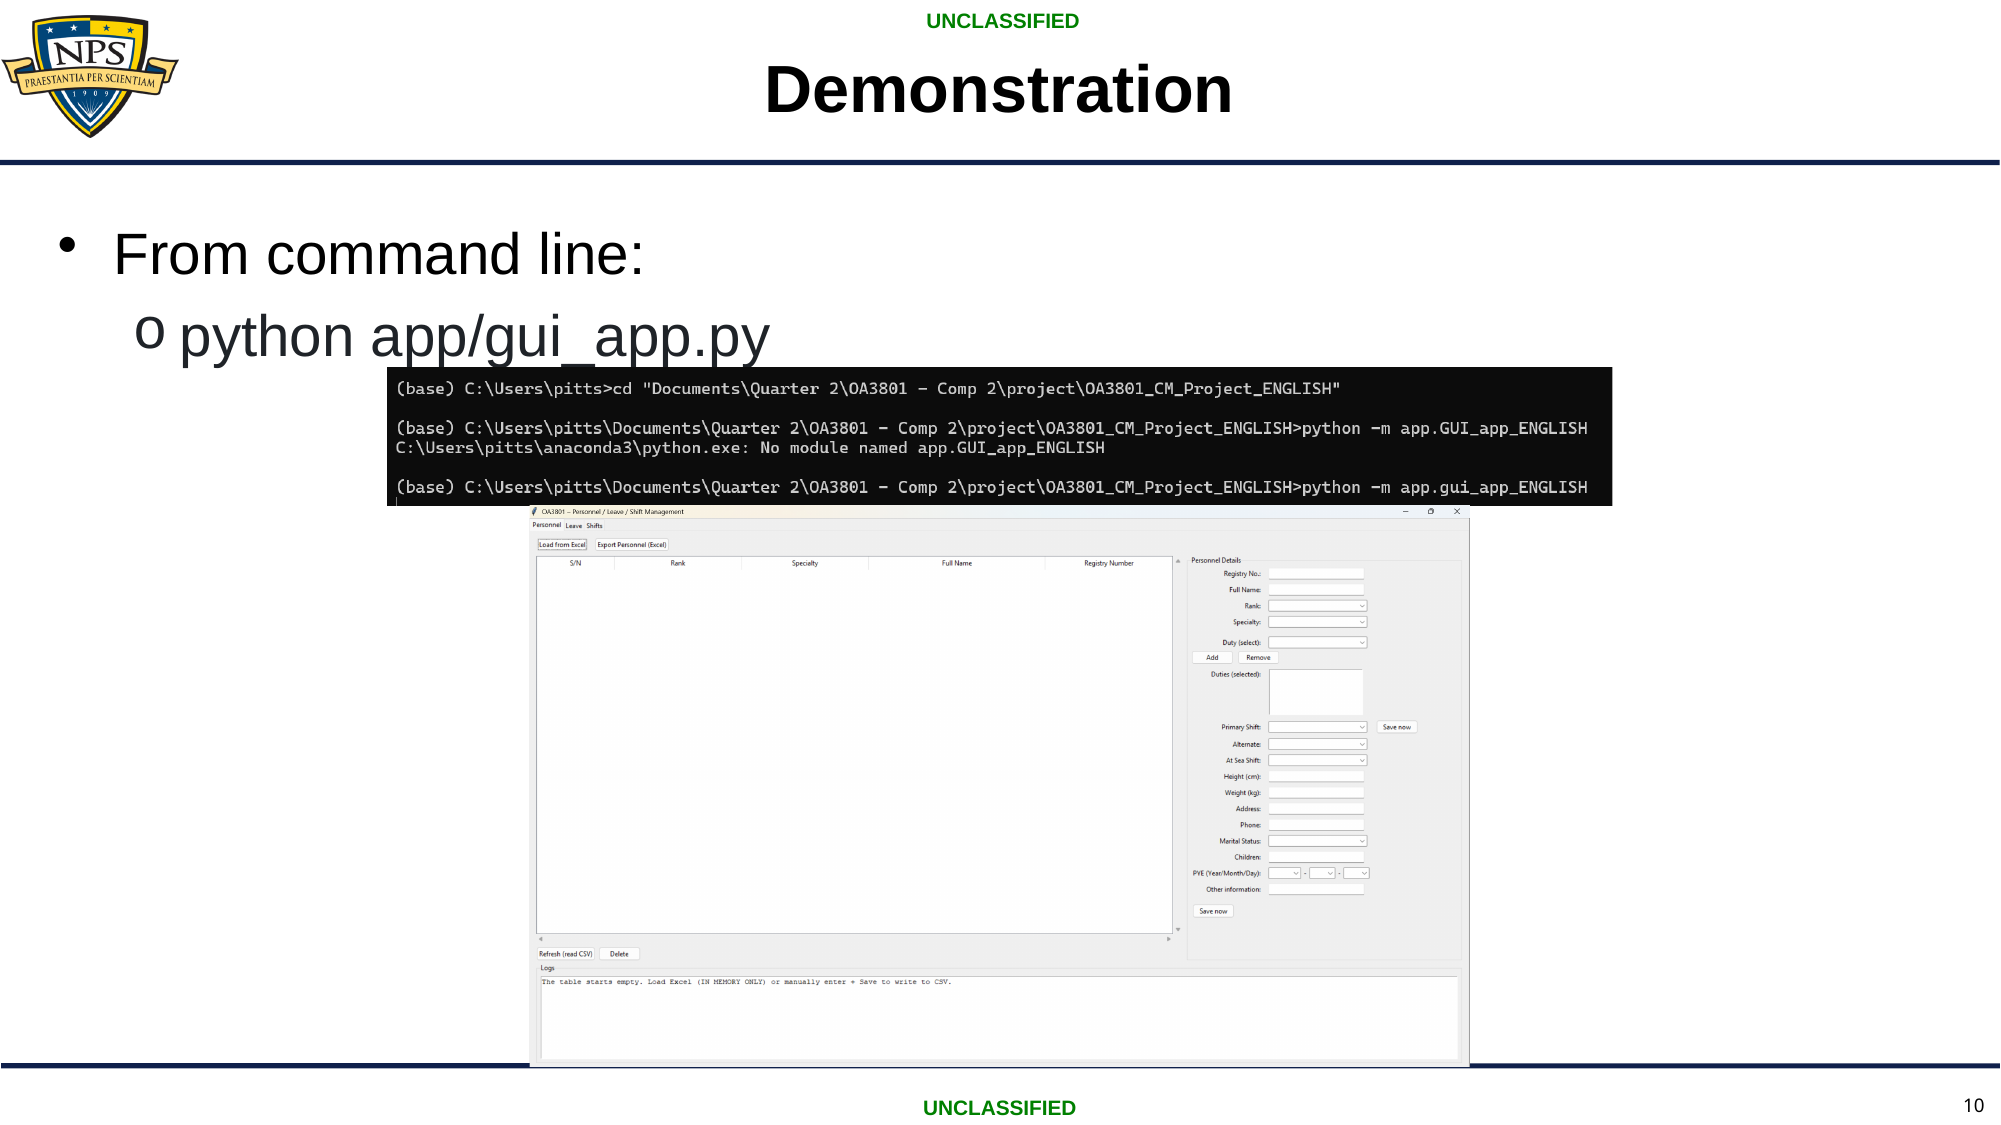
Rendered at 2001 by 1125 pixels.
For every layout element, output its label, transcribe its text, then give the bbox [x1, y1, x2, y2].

title Demonstration [183, 33, 1817, 156]
list From command line: python app/gui_app.py [42, 208, 1957, 1033]
picture [1, 15, 179, 138]
picture [386, 366, 1613, 1067]
slide_number 10 [1532, 1085, 2000, 1124]
